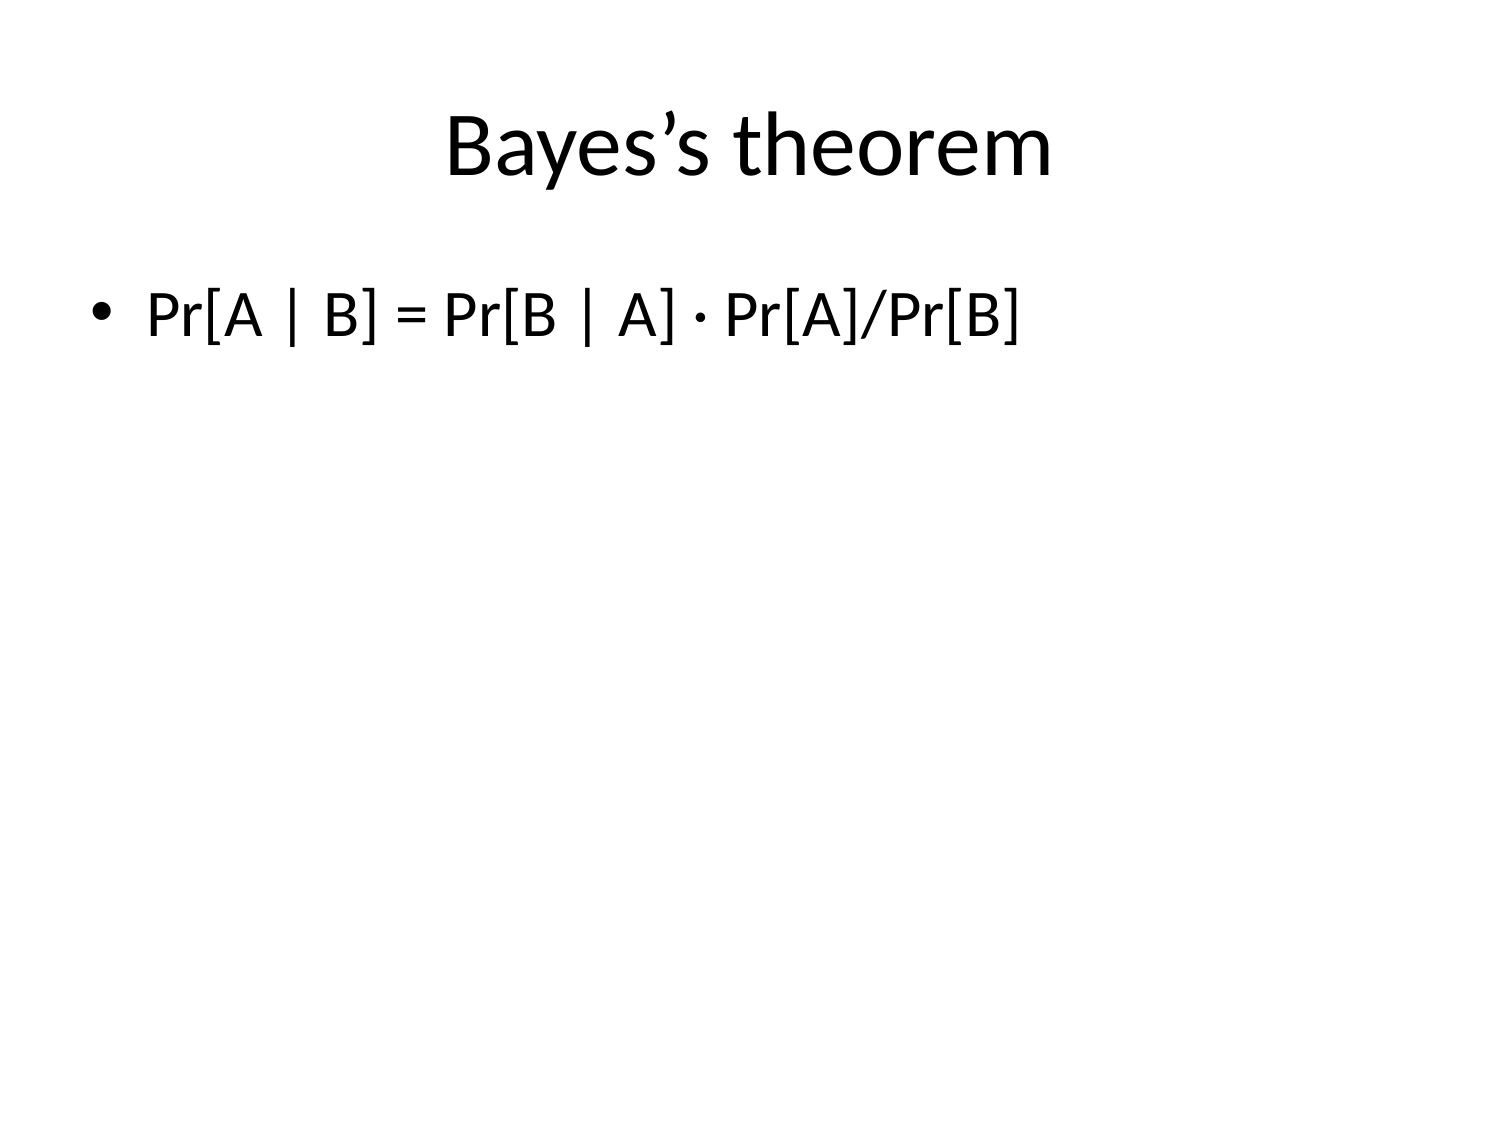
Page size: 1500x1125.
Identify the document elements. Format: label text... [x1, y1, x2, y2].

list Pr[A | B] = Pr[B | A] · Pr[A]/Pr[B] [75, 262, 1425, 1005]
title Bayes’s theorem [75, 45, 1425, 233]
